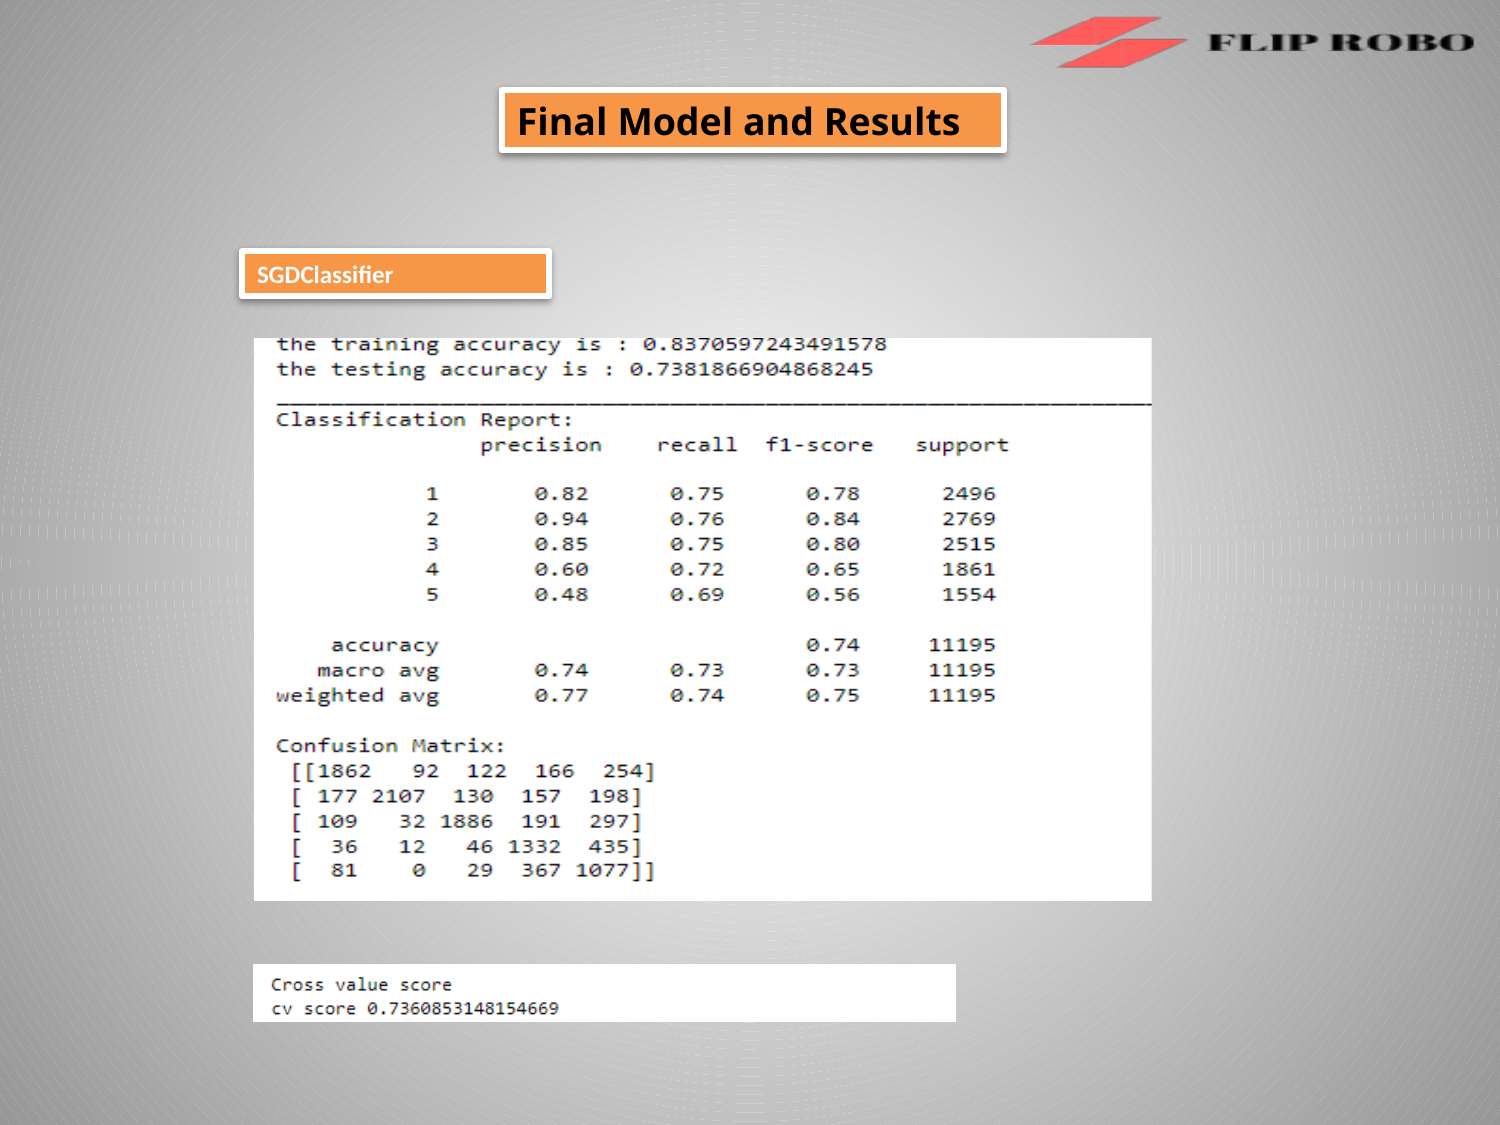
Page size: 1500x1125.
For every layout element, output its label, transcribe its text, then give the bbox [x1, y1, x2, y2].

text_box Final Model and Results [499, 87, 1007, 153]
picture [962, 0, 1500, 196]
text_box SGDClassifier [239, 248, 552, 299]
picture [253, 337, 1152, 902]
picture [253, 963, 957, 1022]
